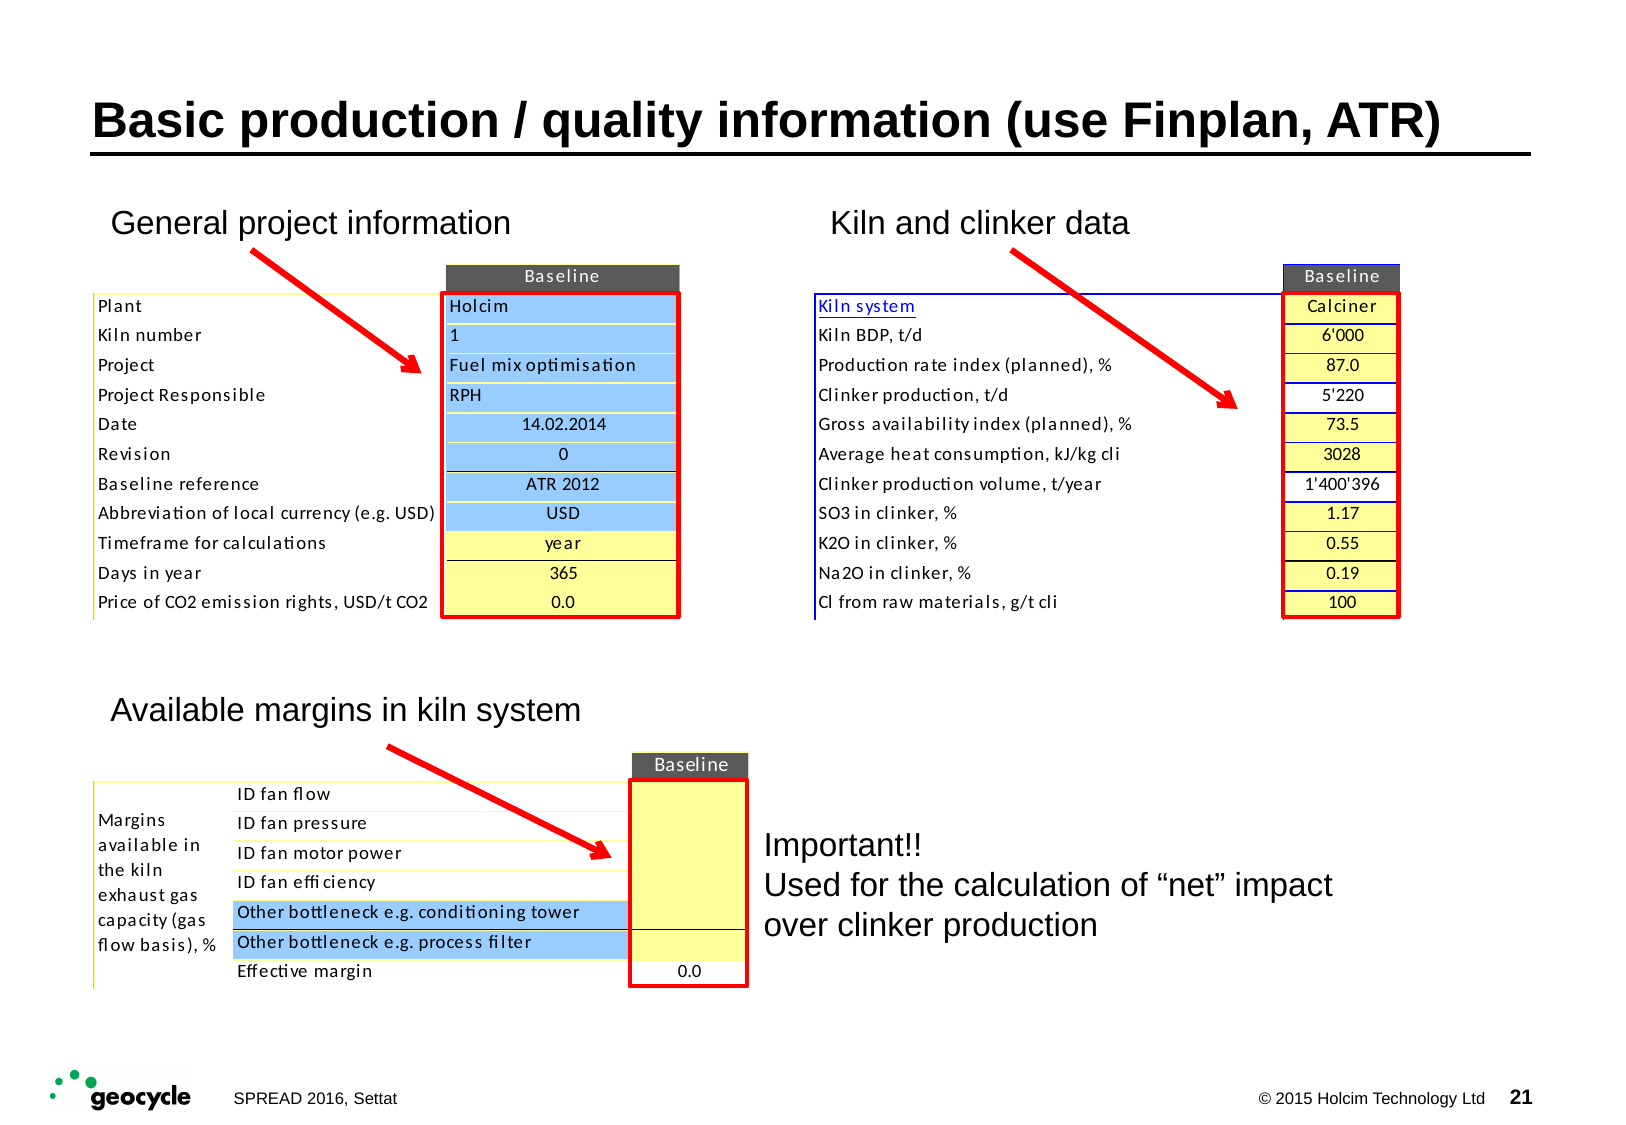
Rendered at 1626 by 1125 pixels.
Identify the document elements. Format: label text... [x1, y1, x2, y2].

text_box Kiln and clinker data [815, 194, 1146, 249]
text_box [251, 249, 422, 374]
picture [93, 751, 750, 991]
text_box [1010, 249, 1238, 410]
slide_number 21 [1497, 1082, 1534, 1106]
footer SPREAD 2016, Settat [233, 1087, 813, 1109]
picture [49, 1069, 191, 1111]
text_box General project information [95, 194, 528, 249]
title Basic production / quality information (use Finplan, ATR) [91, 19, 1532, 149]
text_box Available margins in kiln system [95, 680, 598, 736]
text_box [386, 745, 612, 858]
text_box Important!! Used for the calculation of “net” impact over clinker production [756, 815, 1422, 951]
picture [813, 263, 1402, 622]
picture [93, 263, 682, 622]
